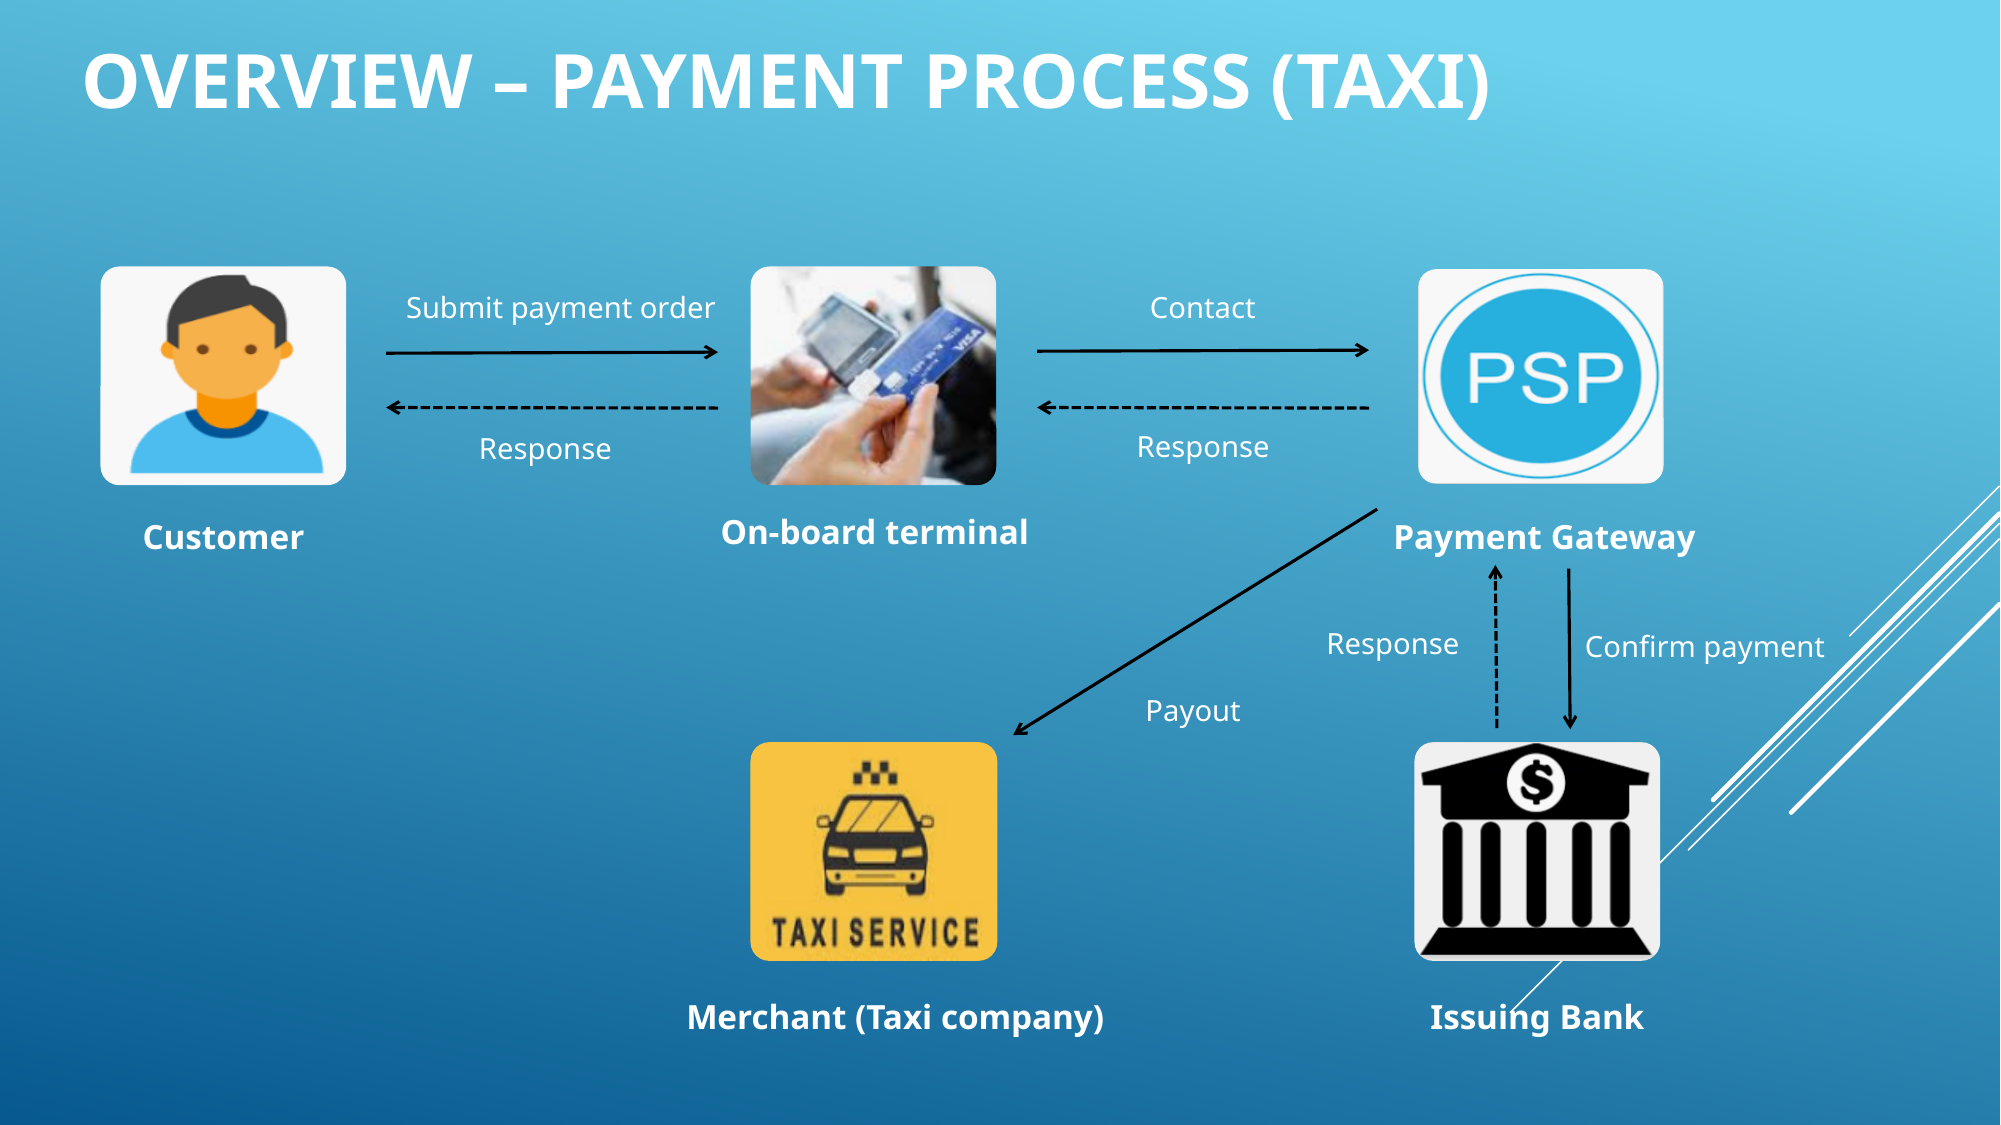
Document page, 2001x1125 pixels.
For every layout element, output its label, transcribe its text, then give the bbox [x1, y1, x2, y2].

picture [1414, 741, 1661, 962]
text_box Response [464, 423, 627, 474]
text_box Issuing Bank [1415, 988, 1660, 1044]
text_box Response [1378, 617, 1475, 668]
picture [750, 741, 998, 962]
text_box Response [1121, 421, 1285, 472]
picture [100, 266, 347, 486]
picture [1417, 268, 1664, 485]
text_box Overview – payment process (Taxi) [66, 1, 1742, 155]
text_box Merchant (Taxi company) [671, 988, 1120, 1044]
picture [750, 266, 997, 486]
text_box Confirm payment [1571, 621, 1867, 671]
text_box On-board terminal [705, 503, 1045, 559]
text_box Submit payment order [391, 282, 731, 333]
text_box Payment Gateway [1378, 509, 1711, 564]
text_box Contact [1135, 282, 1271, 333]
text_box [1012, 508, 1378, 736]
text_box Customer [127, 509, 320, 564]
